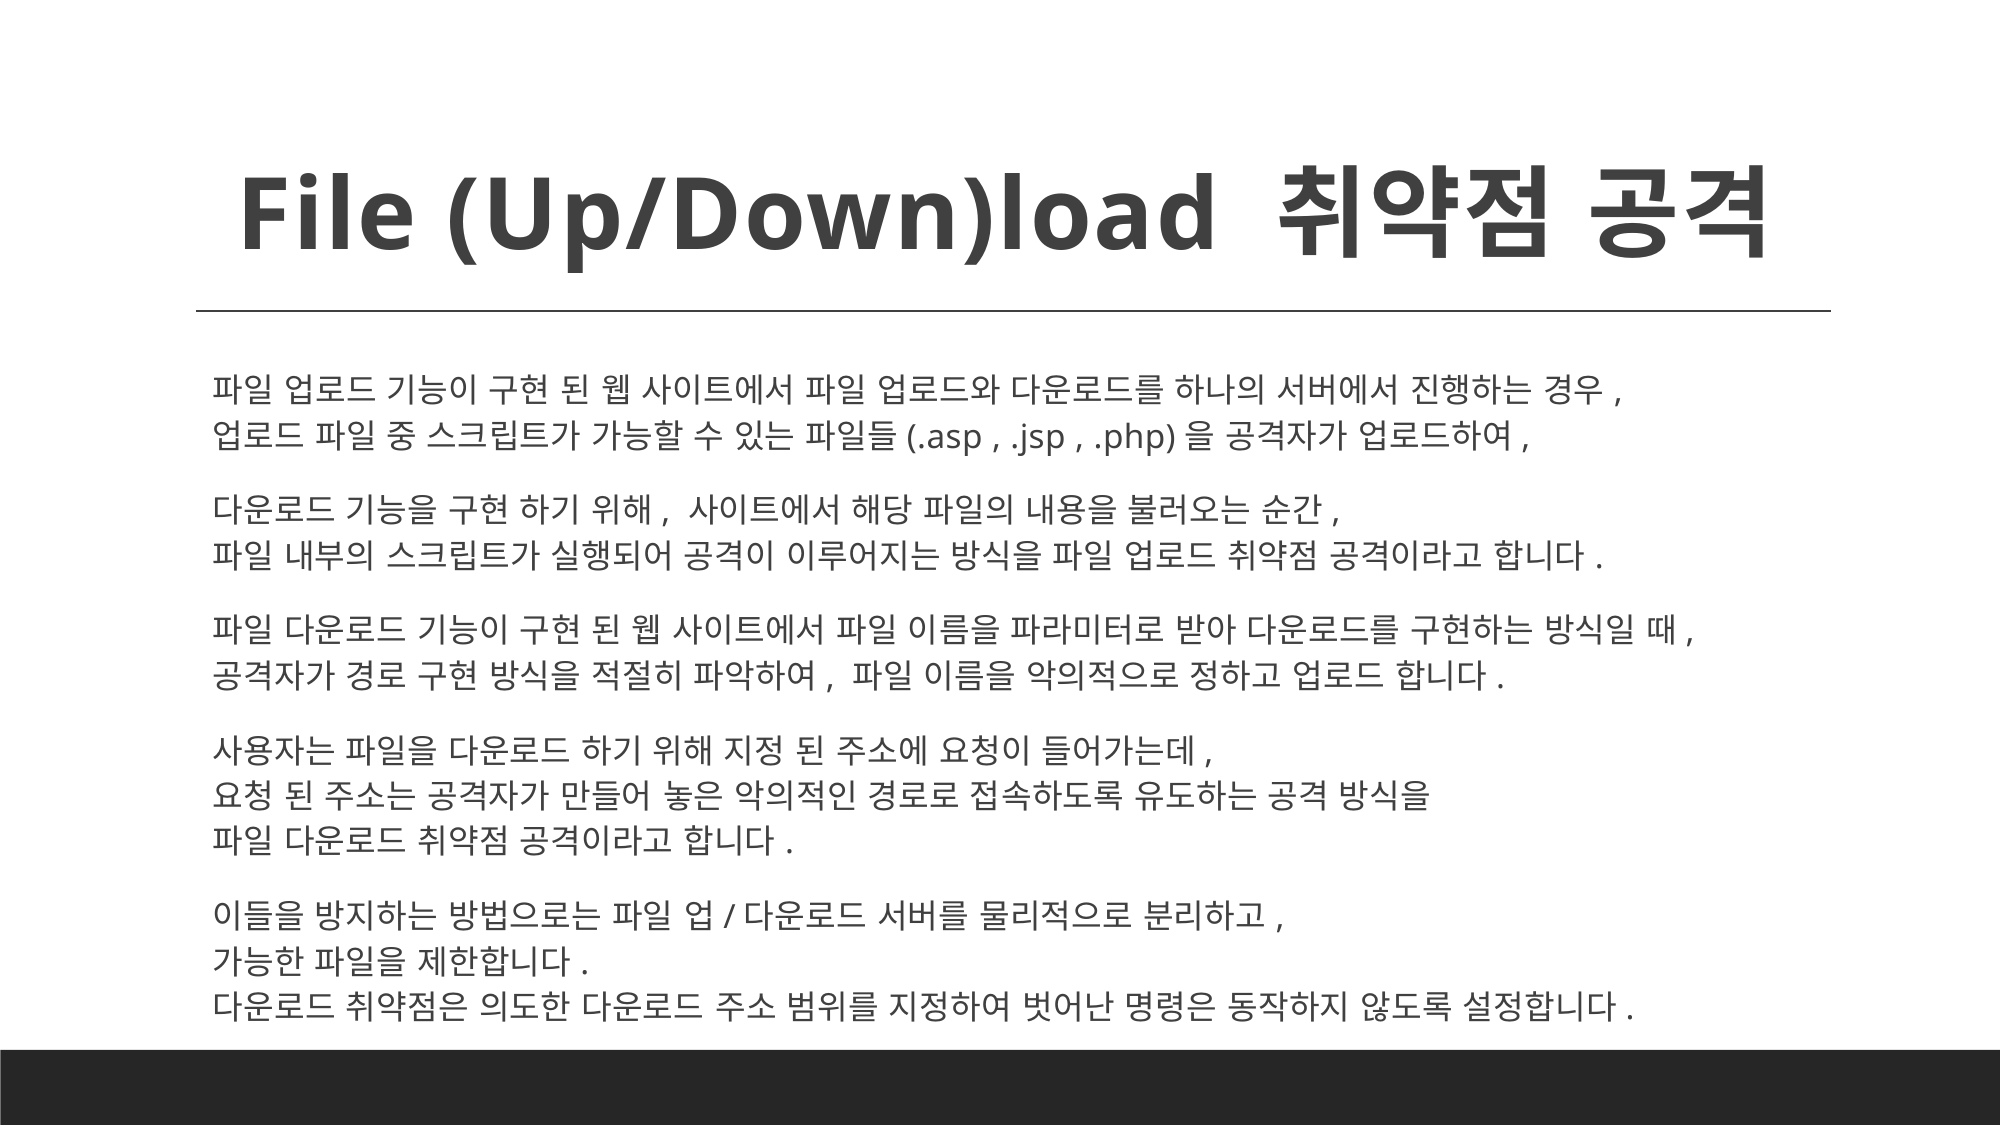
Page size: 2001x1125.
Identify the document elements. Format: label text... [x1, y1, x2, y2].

list 파일 업로드 기능이 구현 된 웹 사이트에서 파일 업로드와 다운로드를 하나의 서버에서 진행하는 경우, 업로드 파일 중 스크립트가 가능할 수 있는 파일들(.asp , .jsp , .php)을 공격자가 업로드하여, 다운로드 기능을 구현 하기 위해, 사이트에서 해당 파일의 내용을 불러오는 순간, 파일 내부의 스크립트가 실행되어 공격이 이루어지는 방식을 파일 업로드 취약점 공격이라고 합니다. 파일 다운로드 기능이 구현 된 웹 사이트에서 파일 이름을 파라미터로 받아 다운로드를 구현하는 방식일 때, 공격자가 경로 구현 방식을 적절히 파악하여, 파일 이름을 악의적으로 정하고 업로드 합니다. 사용자는 파일을 다운로드 하기 위해 지정 된 주소에 요청이 들어가는데, 요청 된 주소는 공격자가 만들어 놓은 악의적인 경로로 접속하도록 유도하는 공격 방식을 파일 다운로드 취약점 공격이라고 합니다. 이들을 방지하는 방법으로는 파일 업/다운로드 서버를 물리적으로 분리하고, 가능한 파일을 제한합니다. 다운로드 취약점은 의도한 다운로드 주소 범위를 지정하여 벗어난 명령은 동작하지 않도록 설정합니다. [180, 345, 1830, 1038]
title File (Up/Down)load 취약점 공격 [180, 47, 1830, 285]
